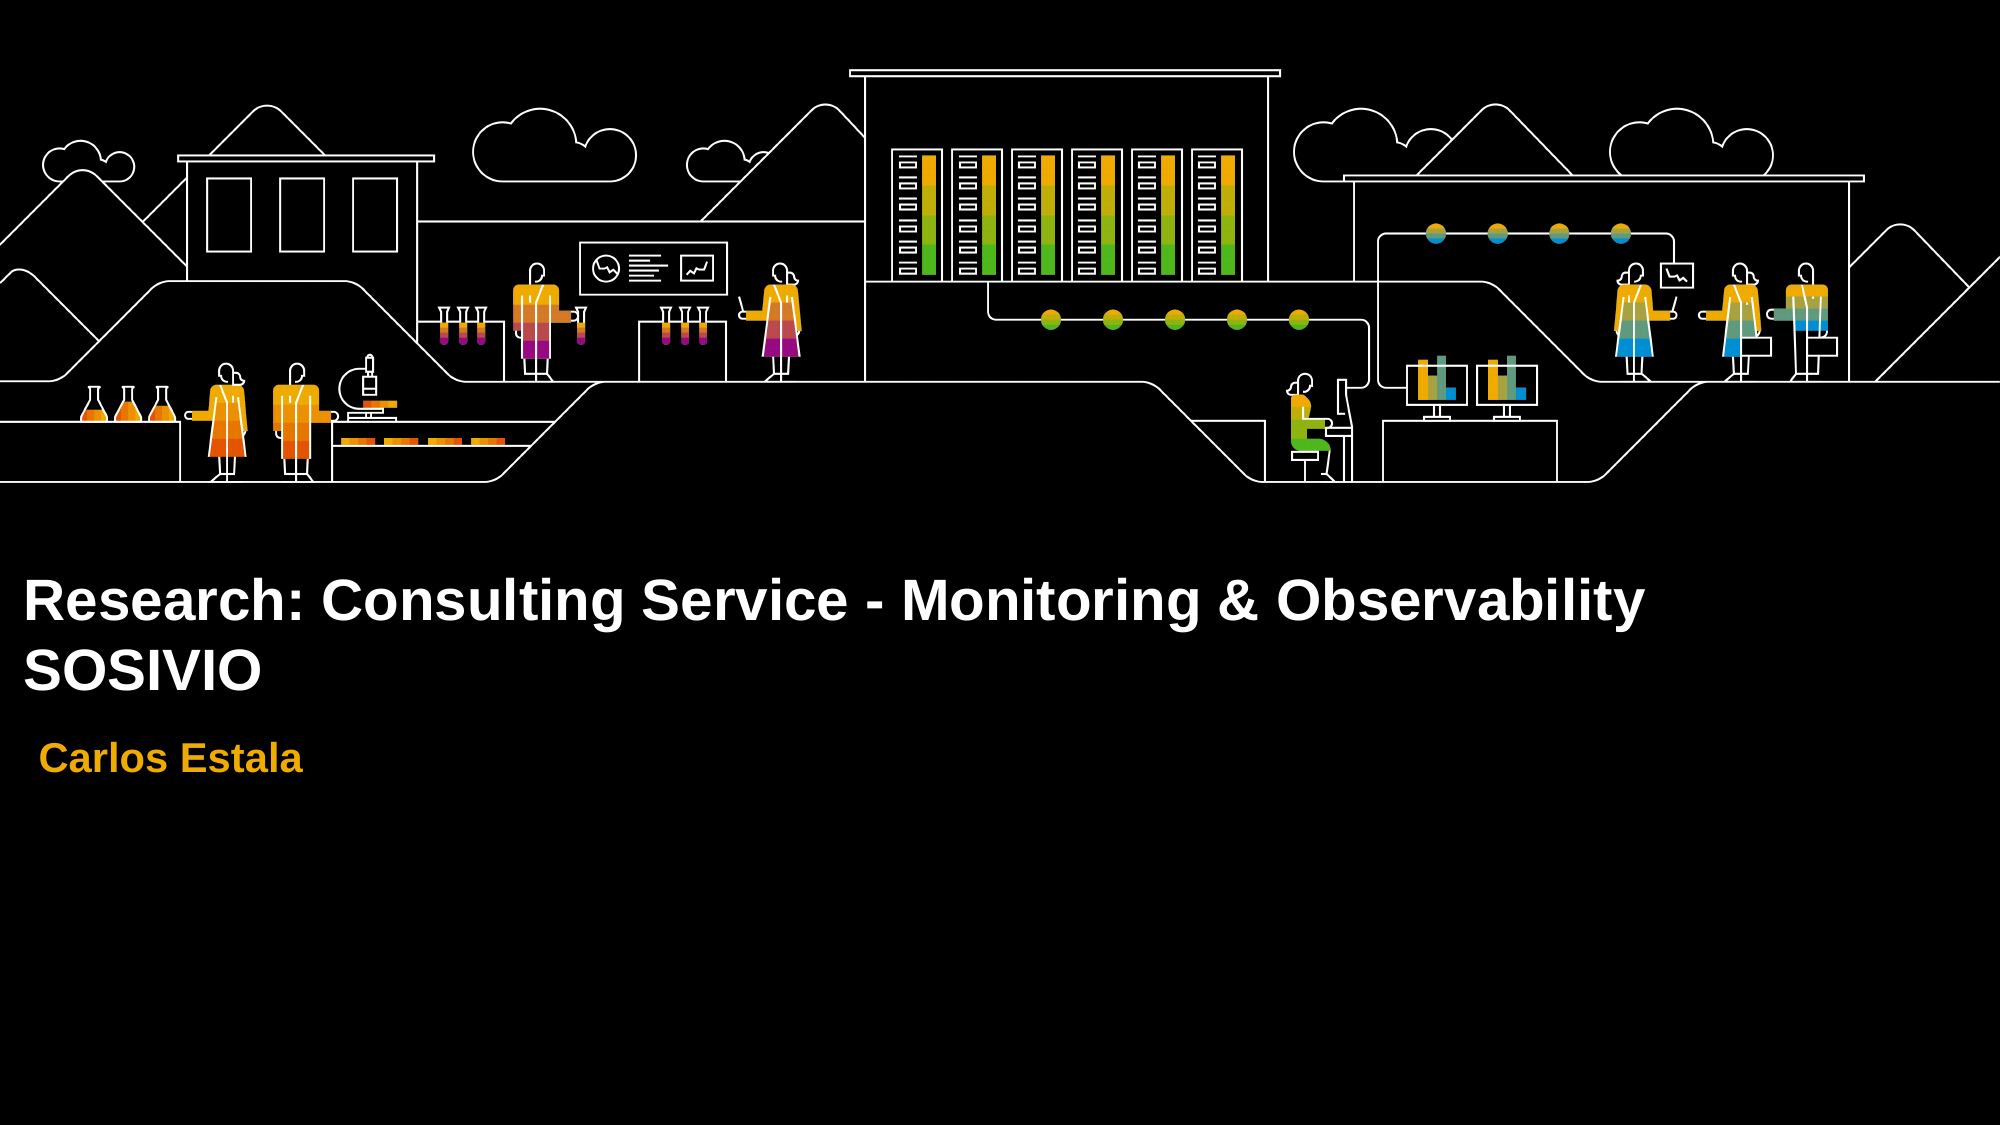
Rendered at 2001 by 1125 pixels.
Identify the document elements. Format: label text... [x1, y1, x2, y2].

picture [0, 0, 2000, 564]
text_box Carlos Estala [23, 723, 1812, 795]
title Research: Consulting Service - Monitoring & Observability SOSIVIO [23, 575, 2000, 674]
